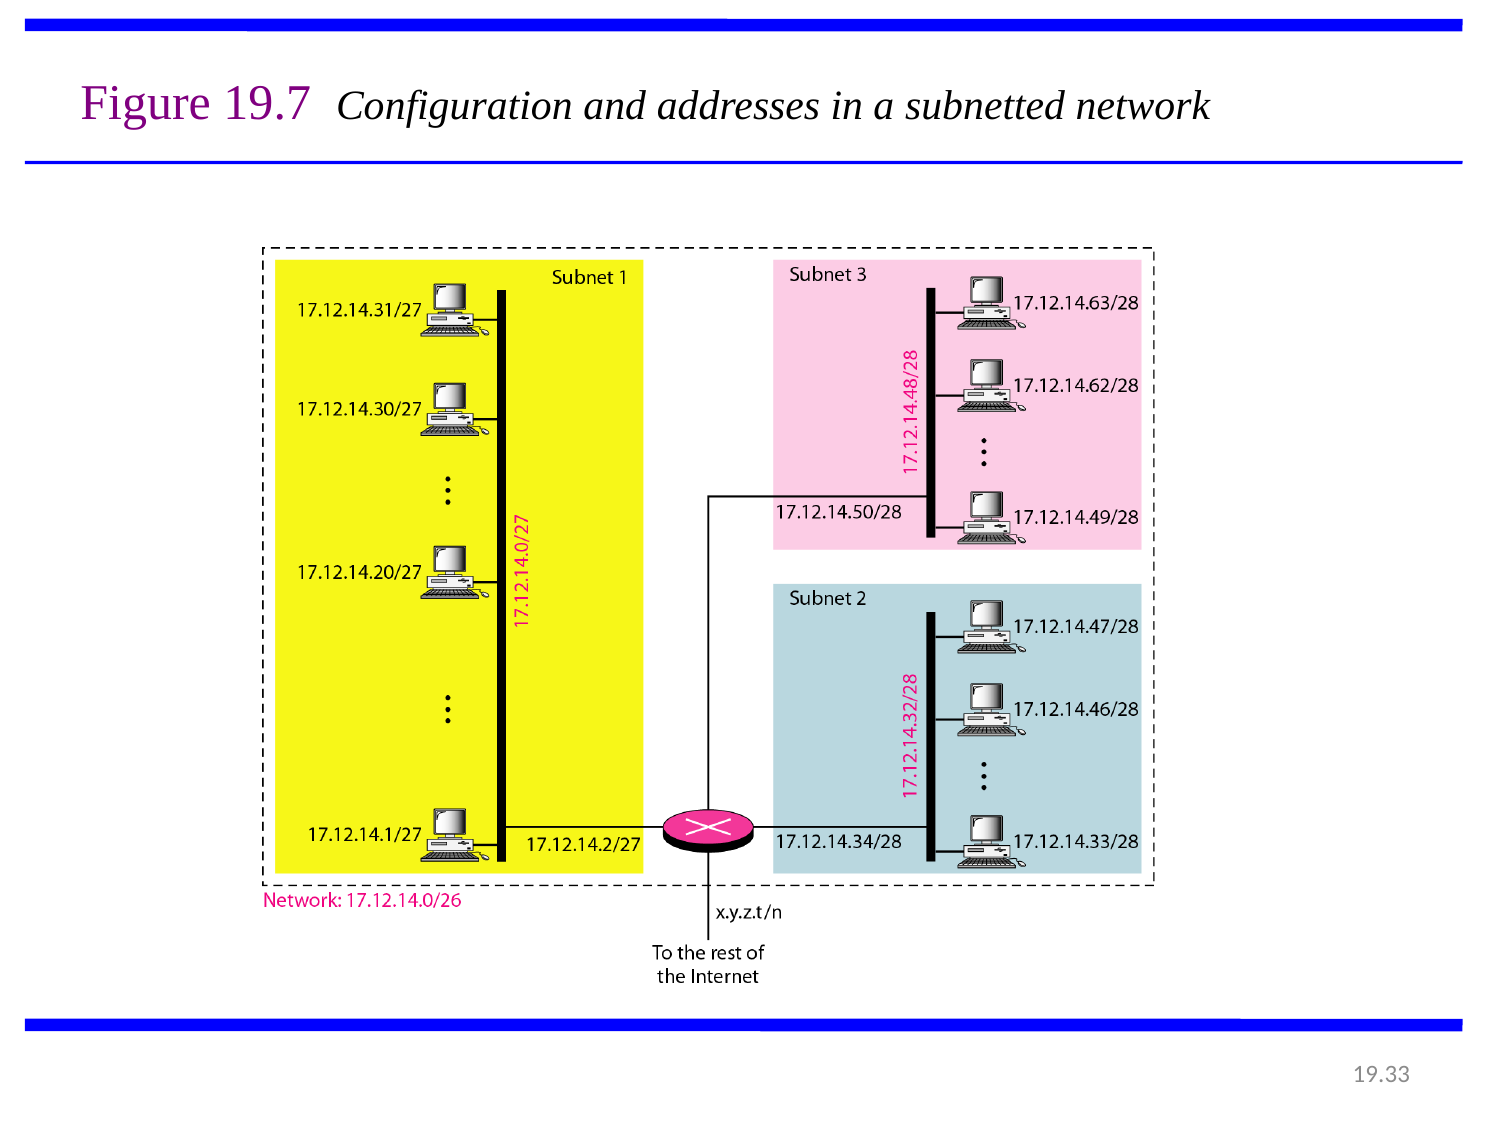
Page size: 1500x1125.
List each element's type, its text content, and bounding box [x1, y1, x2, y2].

slide_number 19. [1074, 1042, 1425, 1103]
text_box Figure 19.7 Configuration and addresses in a subnetted network [65, 62, 1226, 138]
picture [262, 246, 1155, 988]
